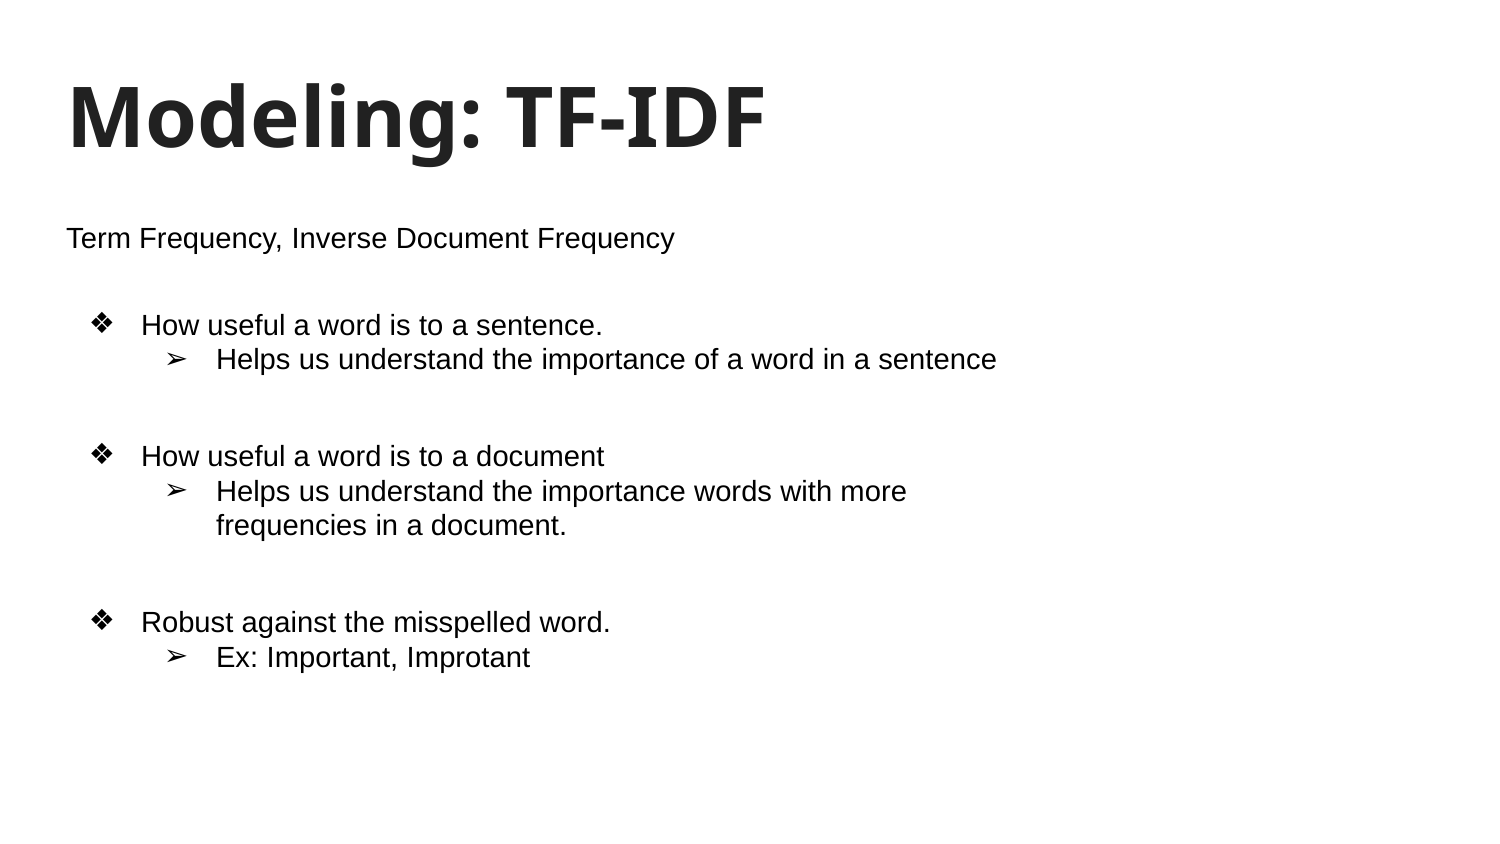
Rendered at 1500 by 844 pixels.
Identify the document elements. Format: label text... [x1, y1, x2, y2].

text_box How useful a word is to a document Helps us understand the importance words with more frequencies in a document. [51, 421, 1013, 557]
text_box How useful a word is to a sentence. Helps us understand the importance of a word in a sentence [51, 290, 1304, 391]
text_box Term Frequency, Inverse Document Frequency [51, 204, 1378, 269]
text_box Robust against the misspelled word. Ex: Important, Improtant [51, 588, 1145, 689]
title Modeling: TF-IDF [51, 48, 1449, 180]
